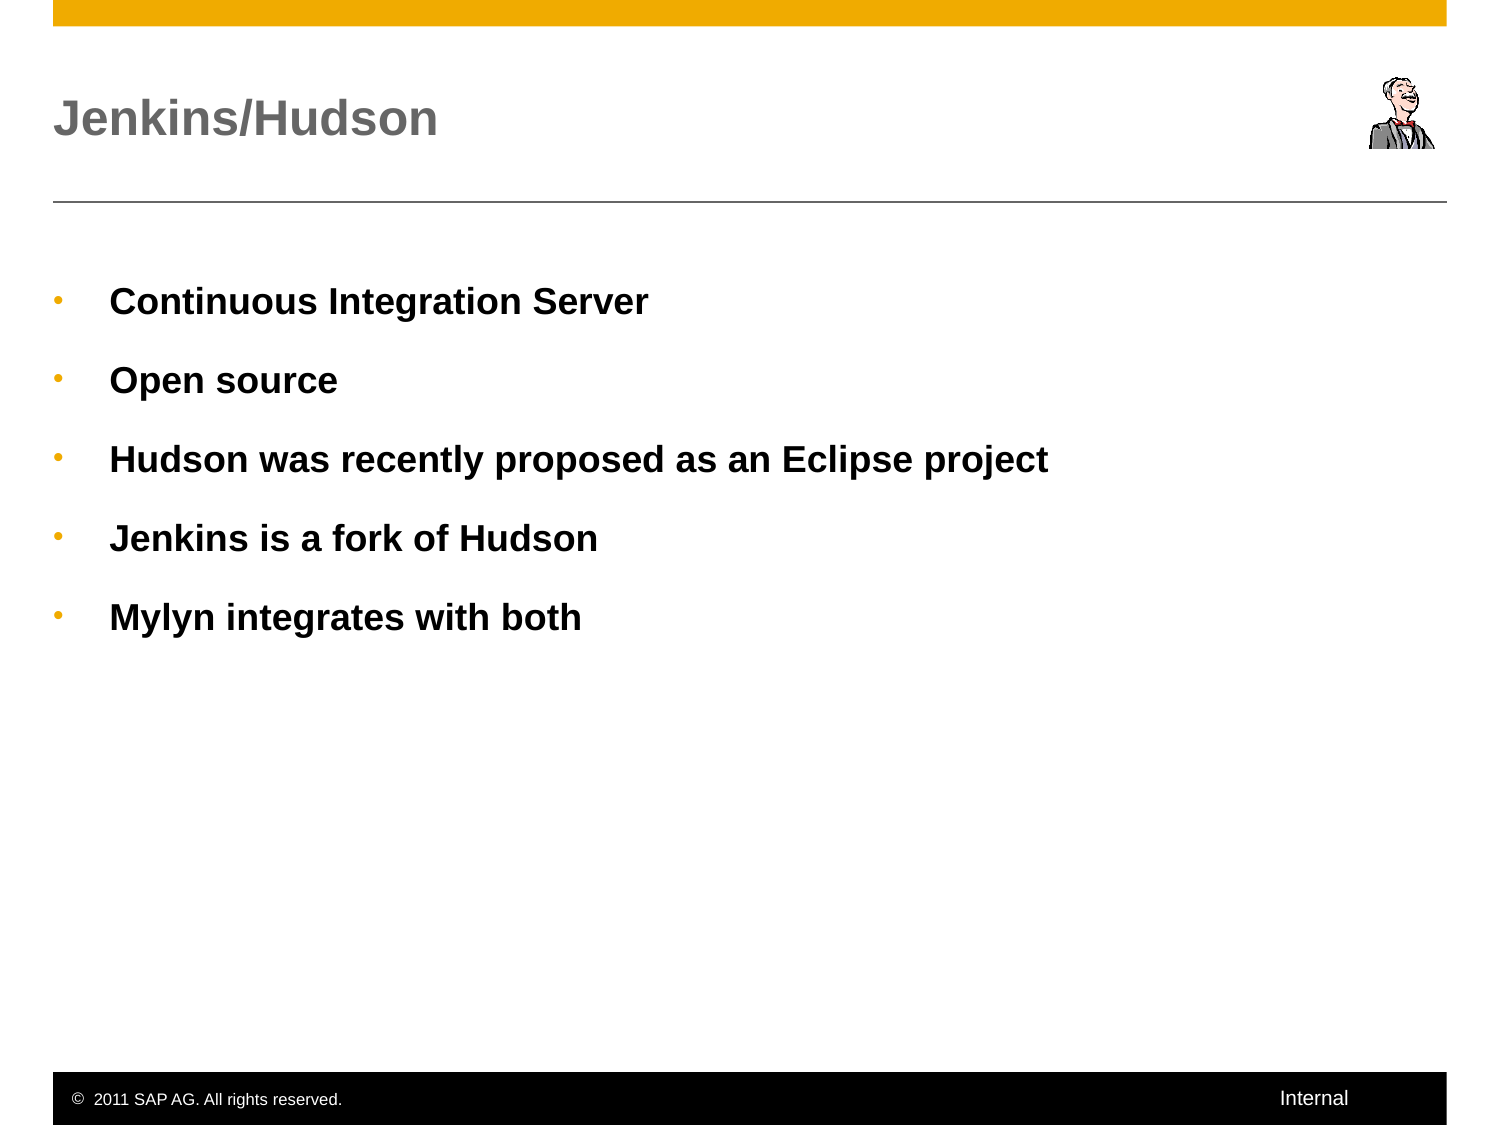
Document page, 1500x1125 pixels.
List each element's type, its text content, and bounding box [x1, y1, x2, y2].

title Jenkins/Hudson [53, 53, 1447, 178]
picture [1368, 77, 1435, 149]
list Continuous Integration Server Open source Hudson was recently proposed as an Eclipse project Jenkins is a fork of Hudson Mylyn integrates with both [53, 277, 1447, 998]
